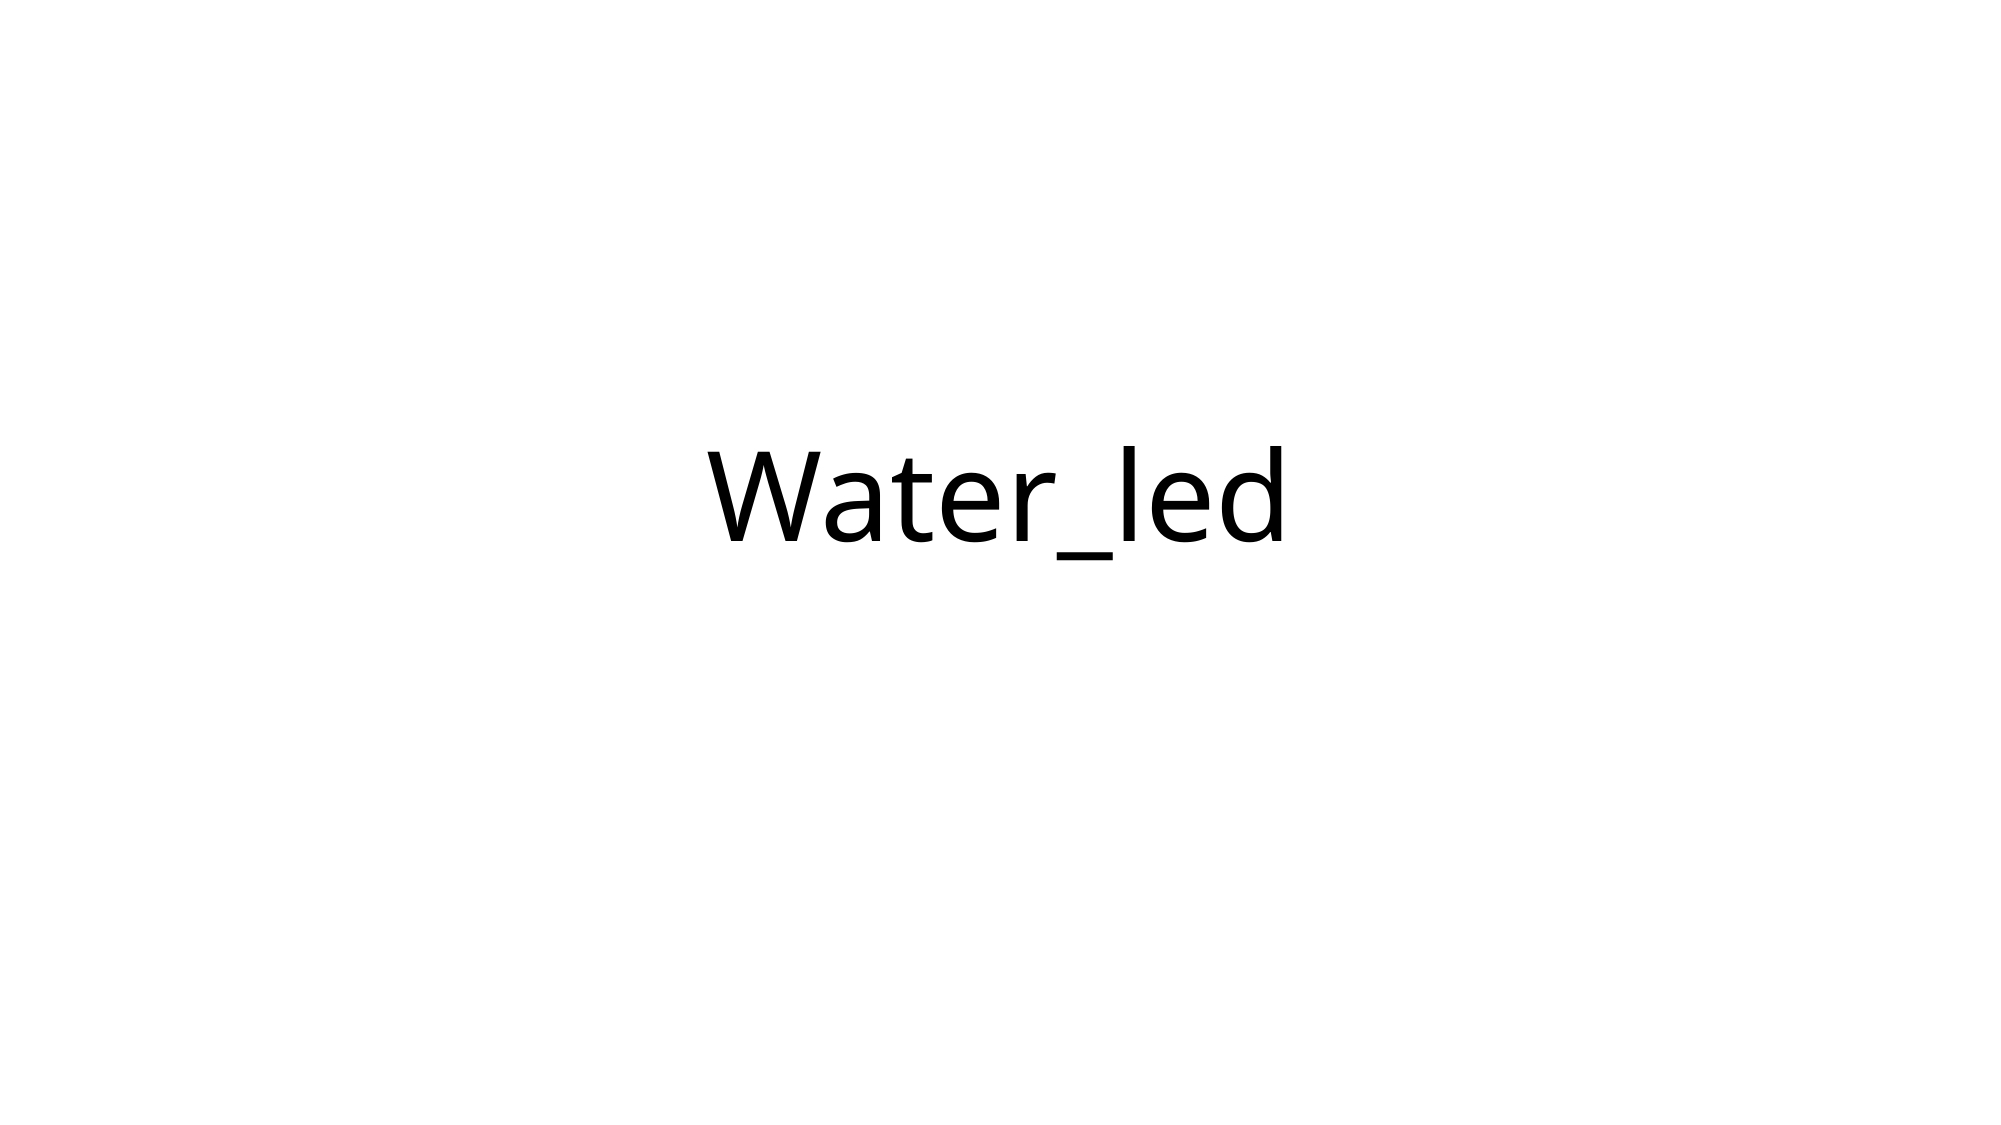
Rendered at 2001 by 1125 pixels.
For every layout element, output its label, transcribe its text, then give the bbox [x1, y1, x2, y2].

title Water_led [249, 184, 1750, 576]
